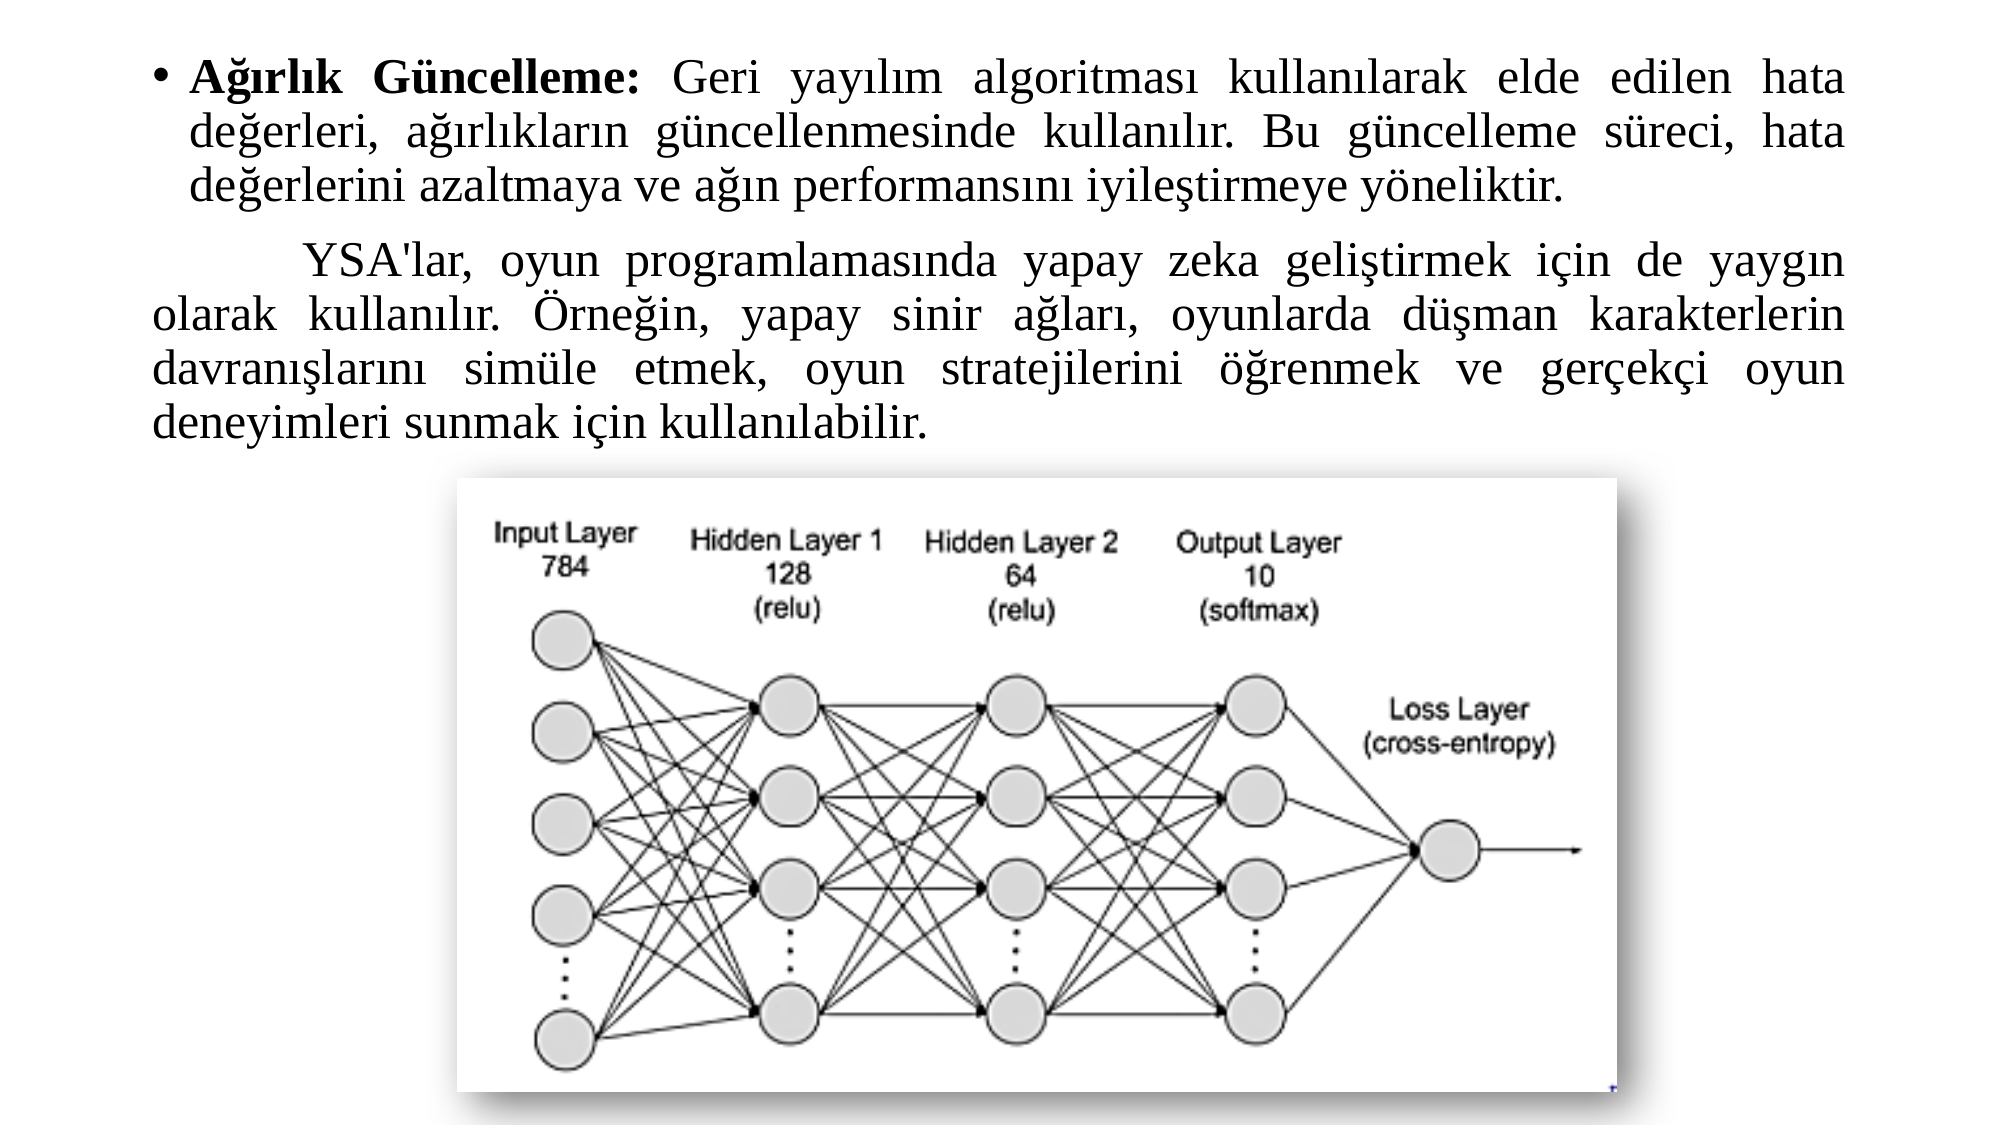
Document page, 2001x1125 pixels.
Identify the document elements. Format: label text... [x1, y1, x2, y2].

picture [457, 478, 1617, 1092]
list Ağırlık Güncelleme: Geri yayılım algoritması kullanılarak elde edilen hata değerleri, ağırlıkların güncellenmesinde kullanılır. Bu güncelleme süreci, hata değerlerini azaltmaya ve ağın performansını iyileştirmeye yöneliktir. YSA'lar, oyun programlamasında yapay zeka geliştirmek için de yaygın olarak kullanılır. Örneğin, yapay sinir ağları, oyunlarda düşman karakterlerin davranışlarını simüle etmek, oyun stratejilerini öğrenmek ve gerçekçi oyun deneyimleri sunmak için kullanılabilir. [137, 43, 1863, 504]
